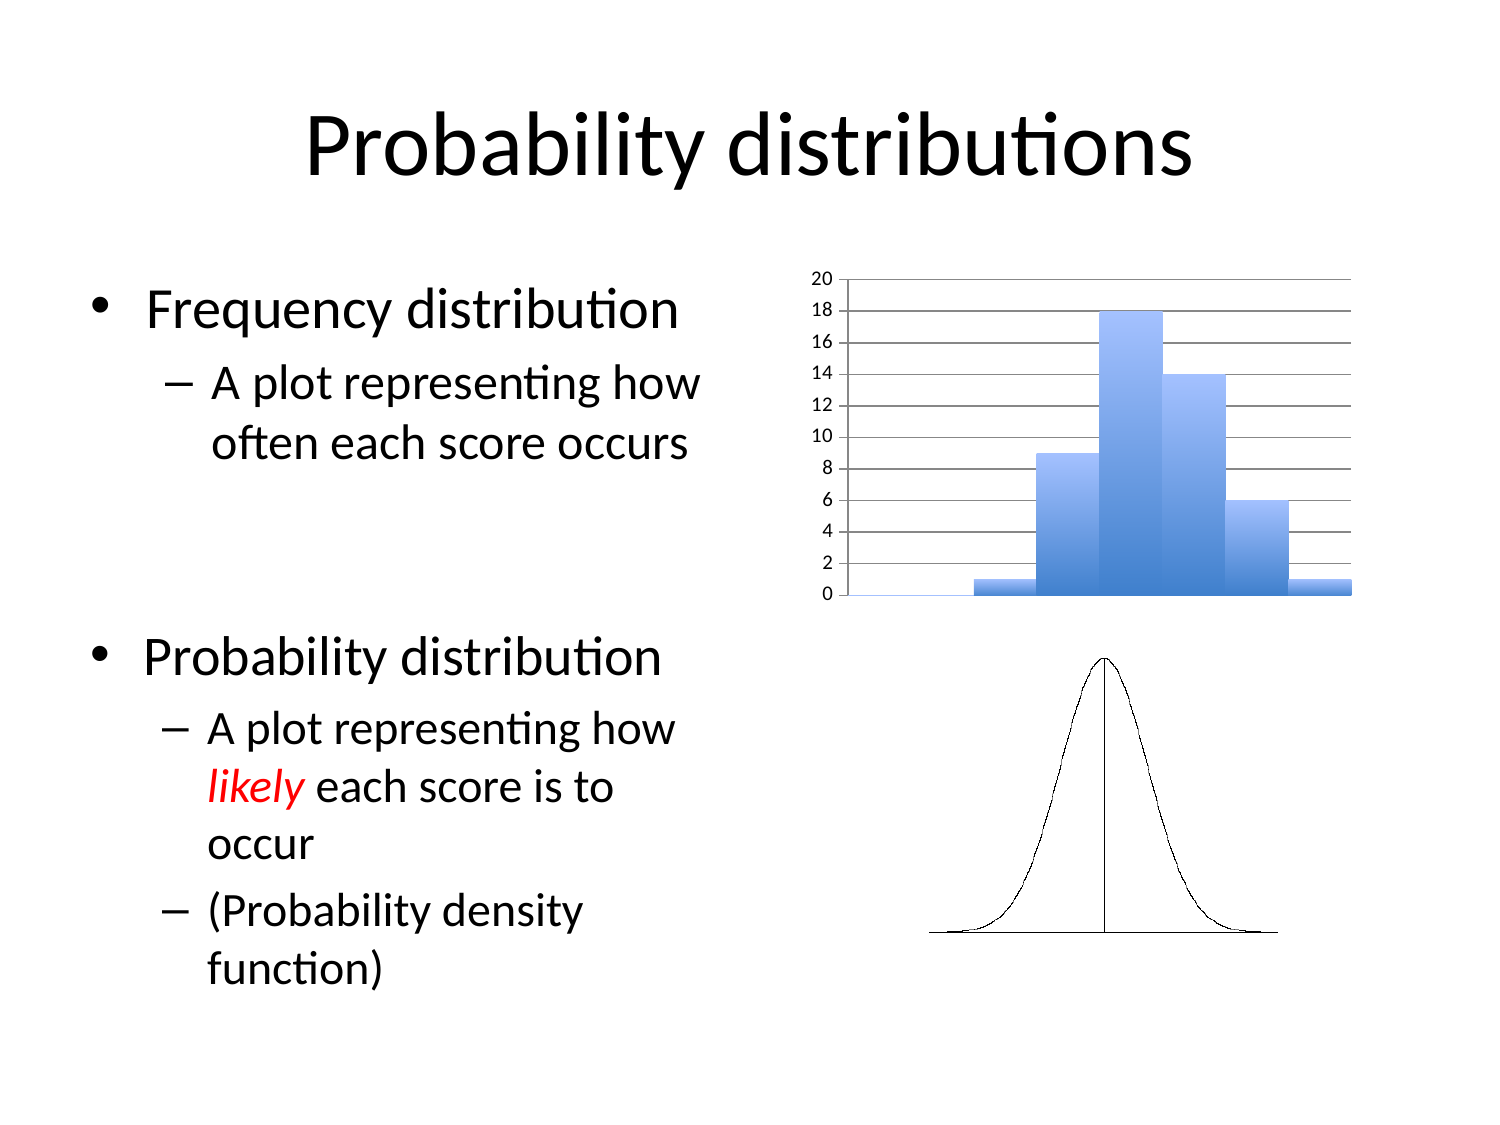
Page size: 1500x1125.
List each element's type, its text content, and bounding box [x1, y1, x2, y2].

list Probability distribution A plot representing how likely each score is to occur (Probability density function) [75, 612, 738, 1005]
list Frequency distribution A plot representing how often each score occurs [75, 262, 738, 575]
title Probability distributions [75, 45, 1425, 233]
picture [870, 656, 1351, 988]
chart [799, 262, 1363, 613]
